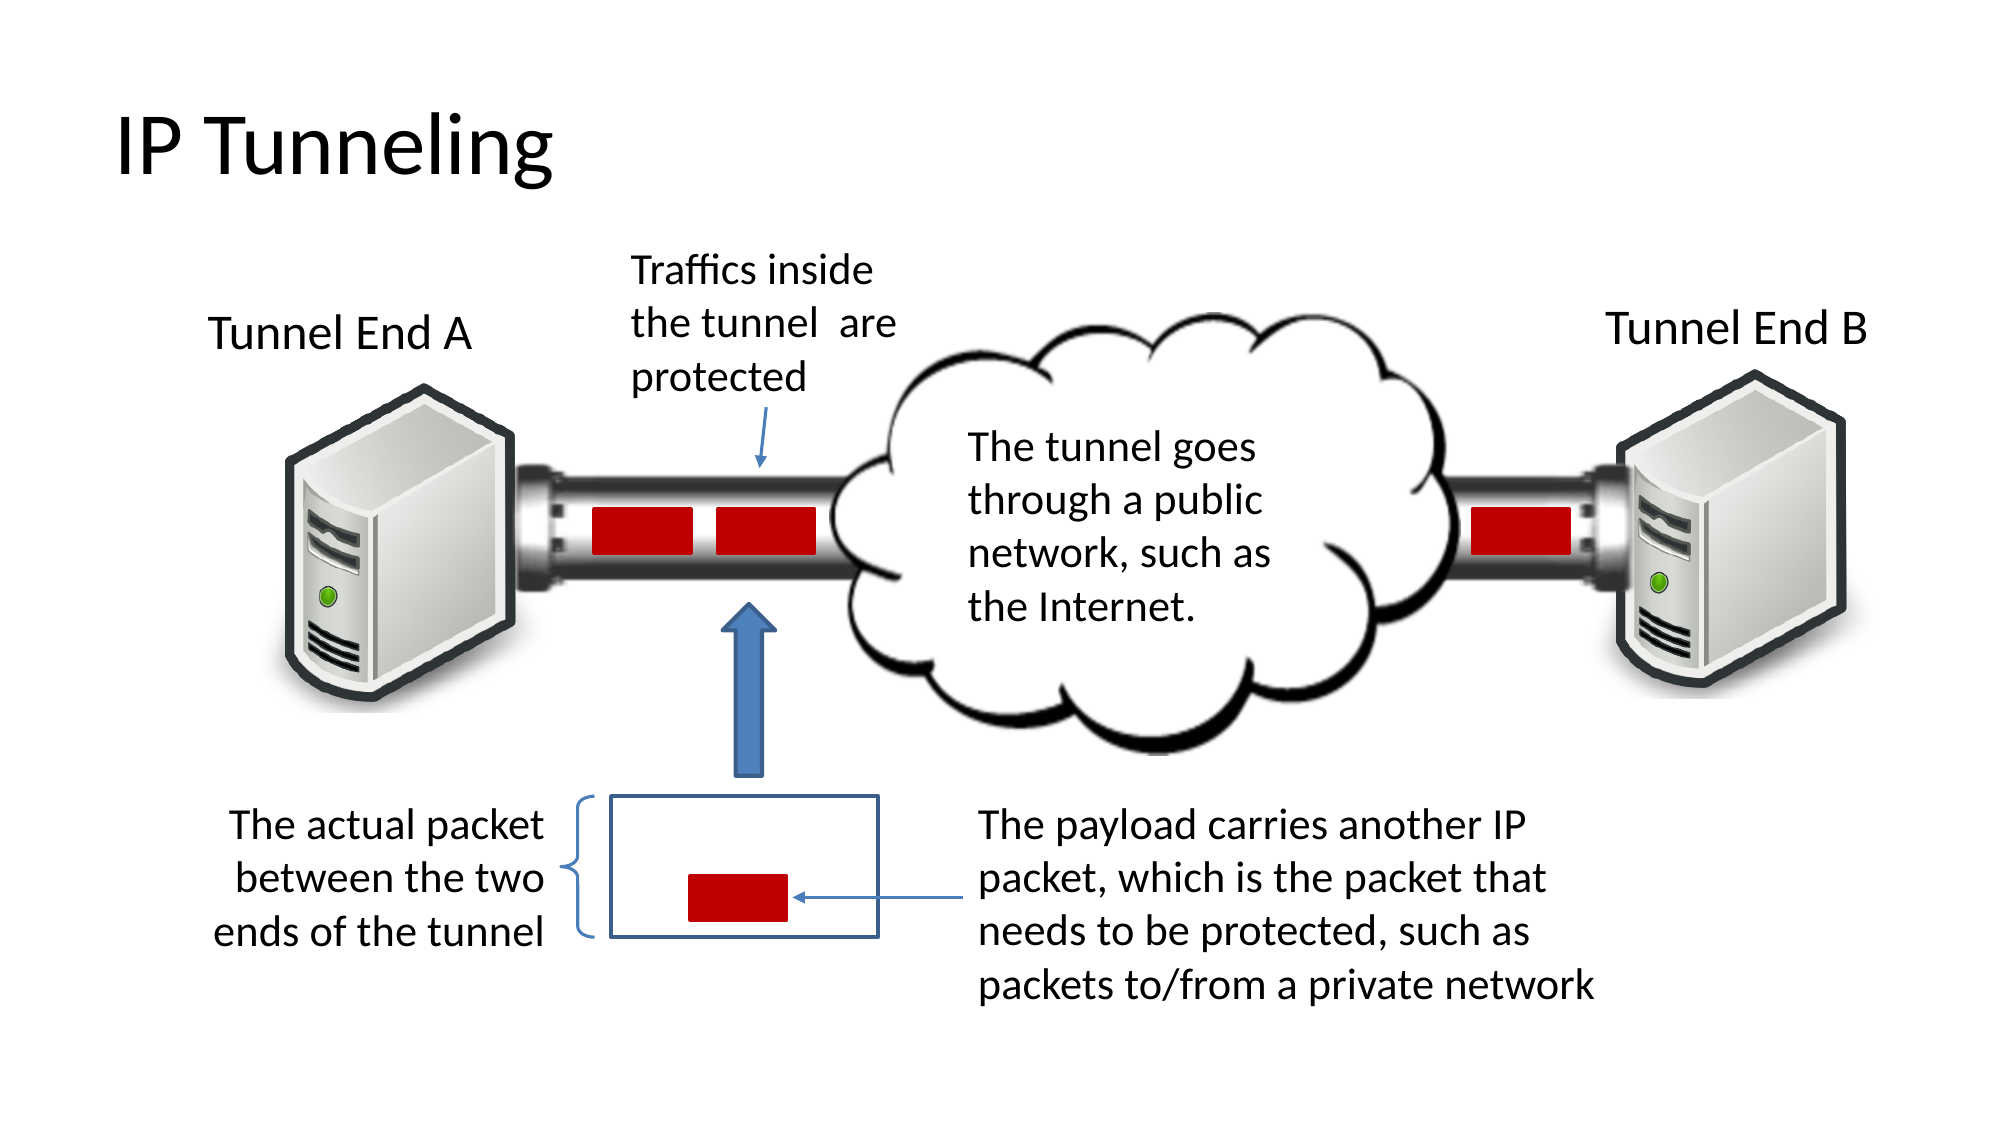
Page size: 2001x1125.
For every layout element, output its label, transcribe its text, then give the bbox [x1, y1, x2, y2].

text_box [720, 605, 778, 778]
text_box Traffics inside the tunnel are protected [615, 232, 917, 408]
text_box [609, 794, 880, 939]
text_box Tunnel End A [192, 292, 488, 368]
picture [237, 312, 1898, 756]
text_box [759, 408, 767, 469]
text_box The payload carries another IP packet, which is the packet that needs to be protected, such as packets to/from a private network [963, 787, 1617, 1016]
text_box [560, 795, 595, 938]
text_box [688, 874, 788, 922]
text_box Tunnel End B [1590, 287, 1884, 362]
text_box The actual packet between the two ends of the tunnel [166, 787, 561, 963]
title IP Tunneling [99, 45, 1900, 233]
